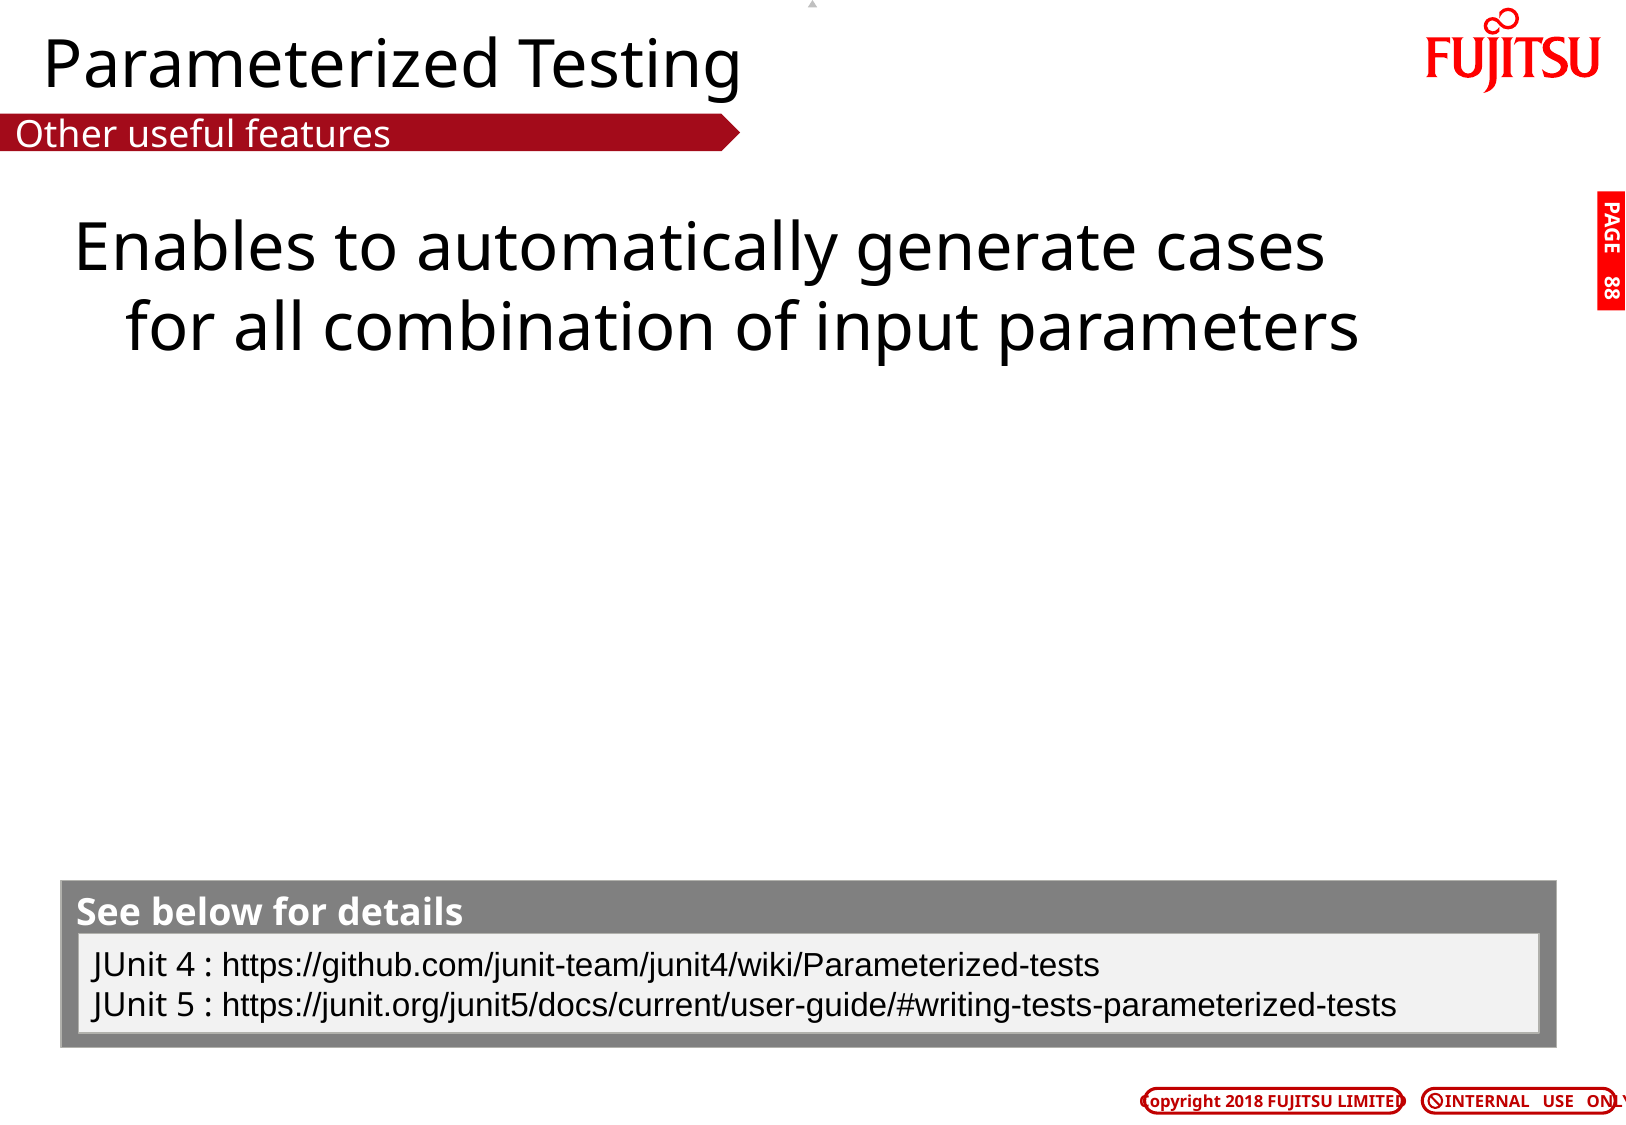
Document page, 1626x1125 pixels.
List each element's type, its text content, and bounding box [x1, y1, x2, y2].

slide_number PAGE 87 [1597, 191, 1625, 311]
text_box JUnit 4 : https://github.com/junit-team/junit4/wiki/Parameterized-tests JUnit 5 : https://junit.org/junit5/docs/current/user-guide/#writing-tests-parameterized-tests [78, 933, 1540, 1033]
title Parameterized Testing [28, 28, 1404, 93]
text_box Other useful features [0, 111, 743, 154]
text_box See below for details [61, 880, 1557, 1048]
text_box Enables to automatically generate cases for all combination of input parameters [59, 196, 1598, 452]
